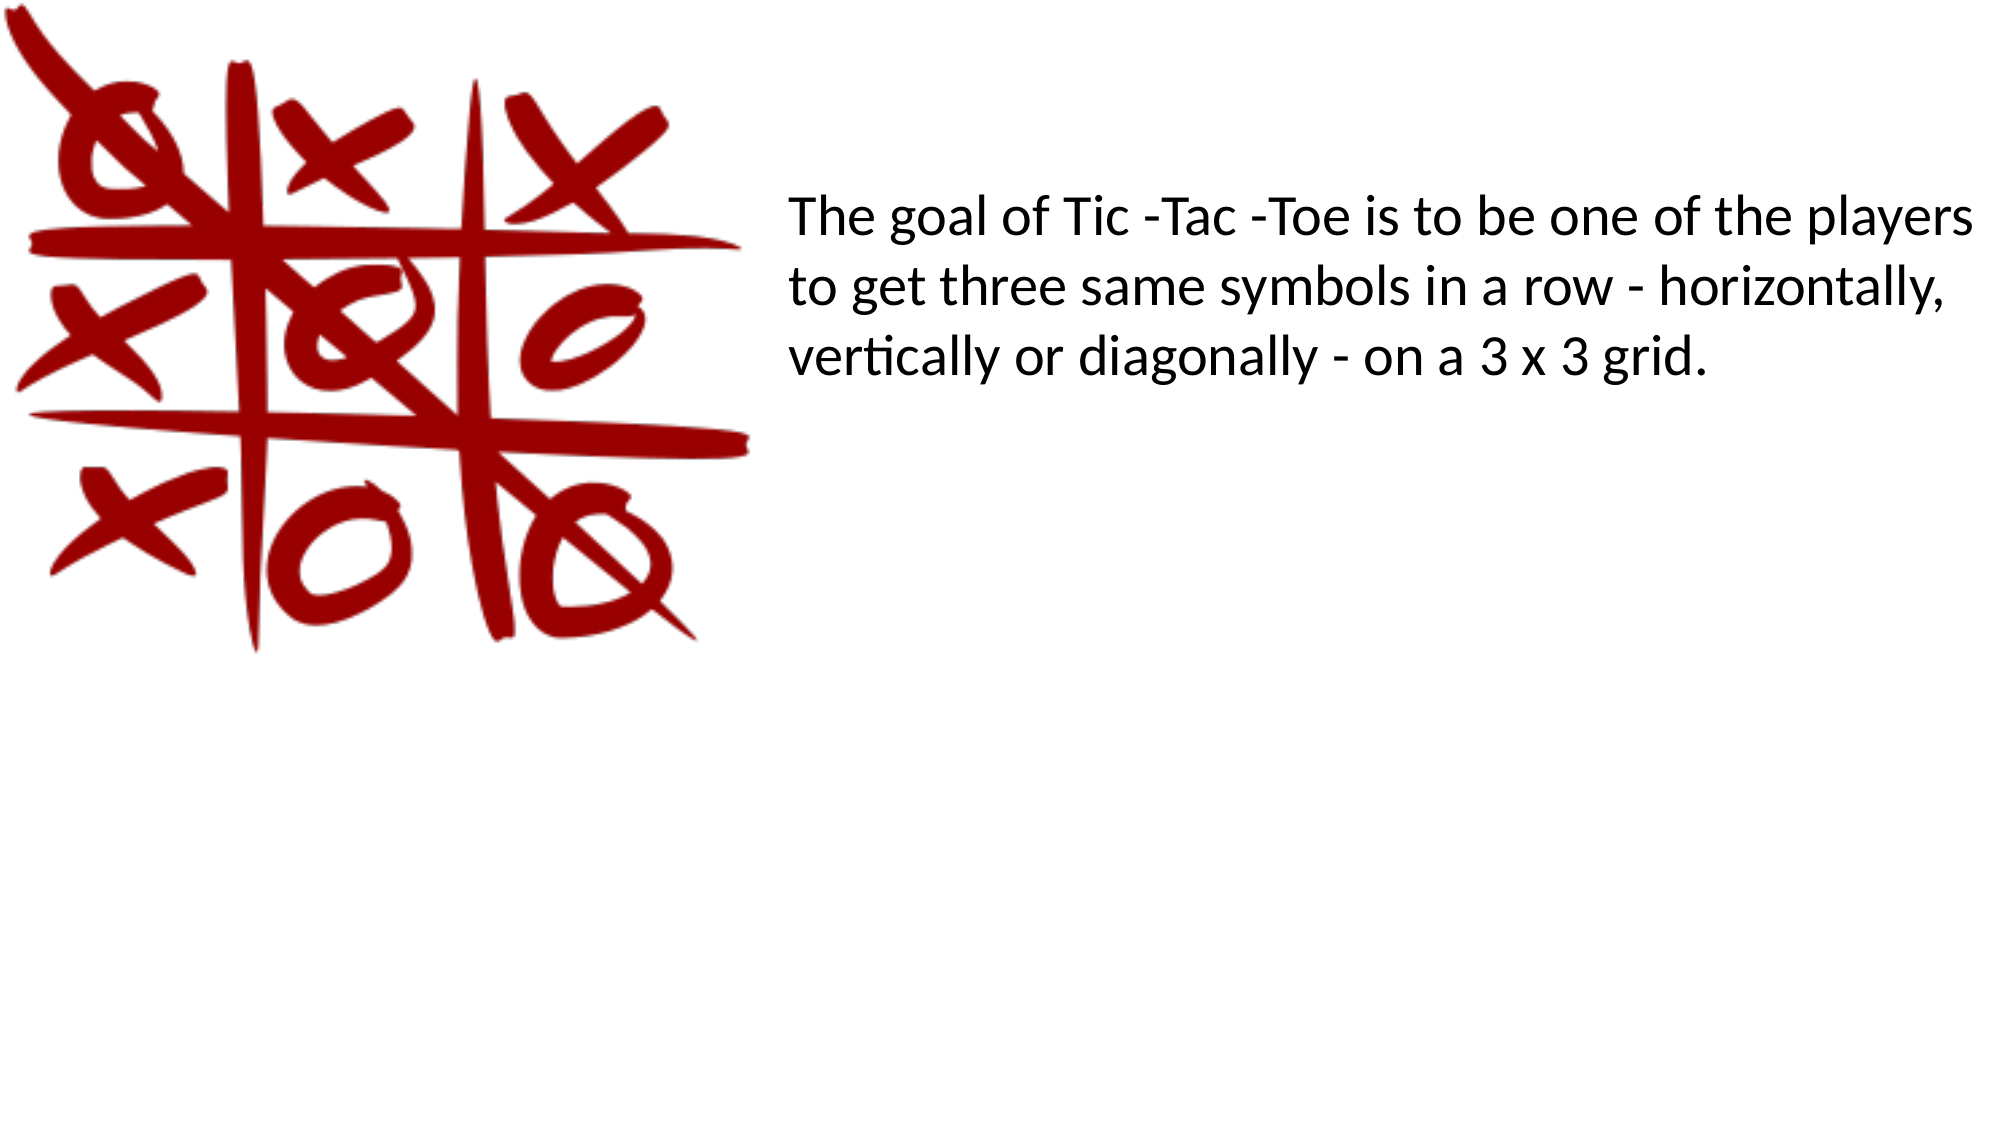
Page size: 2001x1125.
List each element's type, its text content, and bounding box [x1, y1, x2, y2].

picture [0, 0, 753, 670]
text_box The goal of Tic -Tac -Toe is to be one of the players to get three same symbols in a row - horizontally, vertically or diagonally - on a 3 x 3 grid. [773, 170, 2000, 395]
